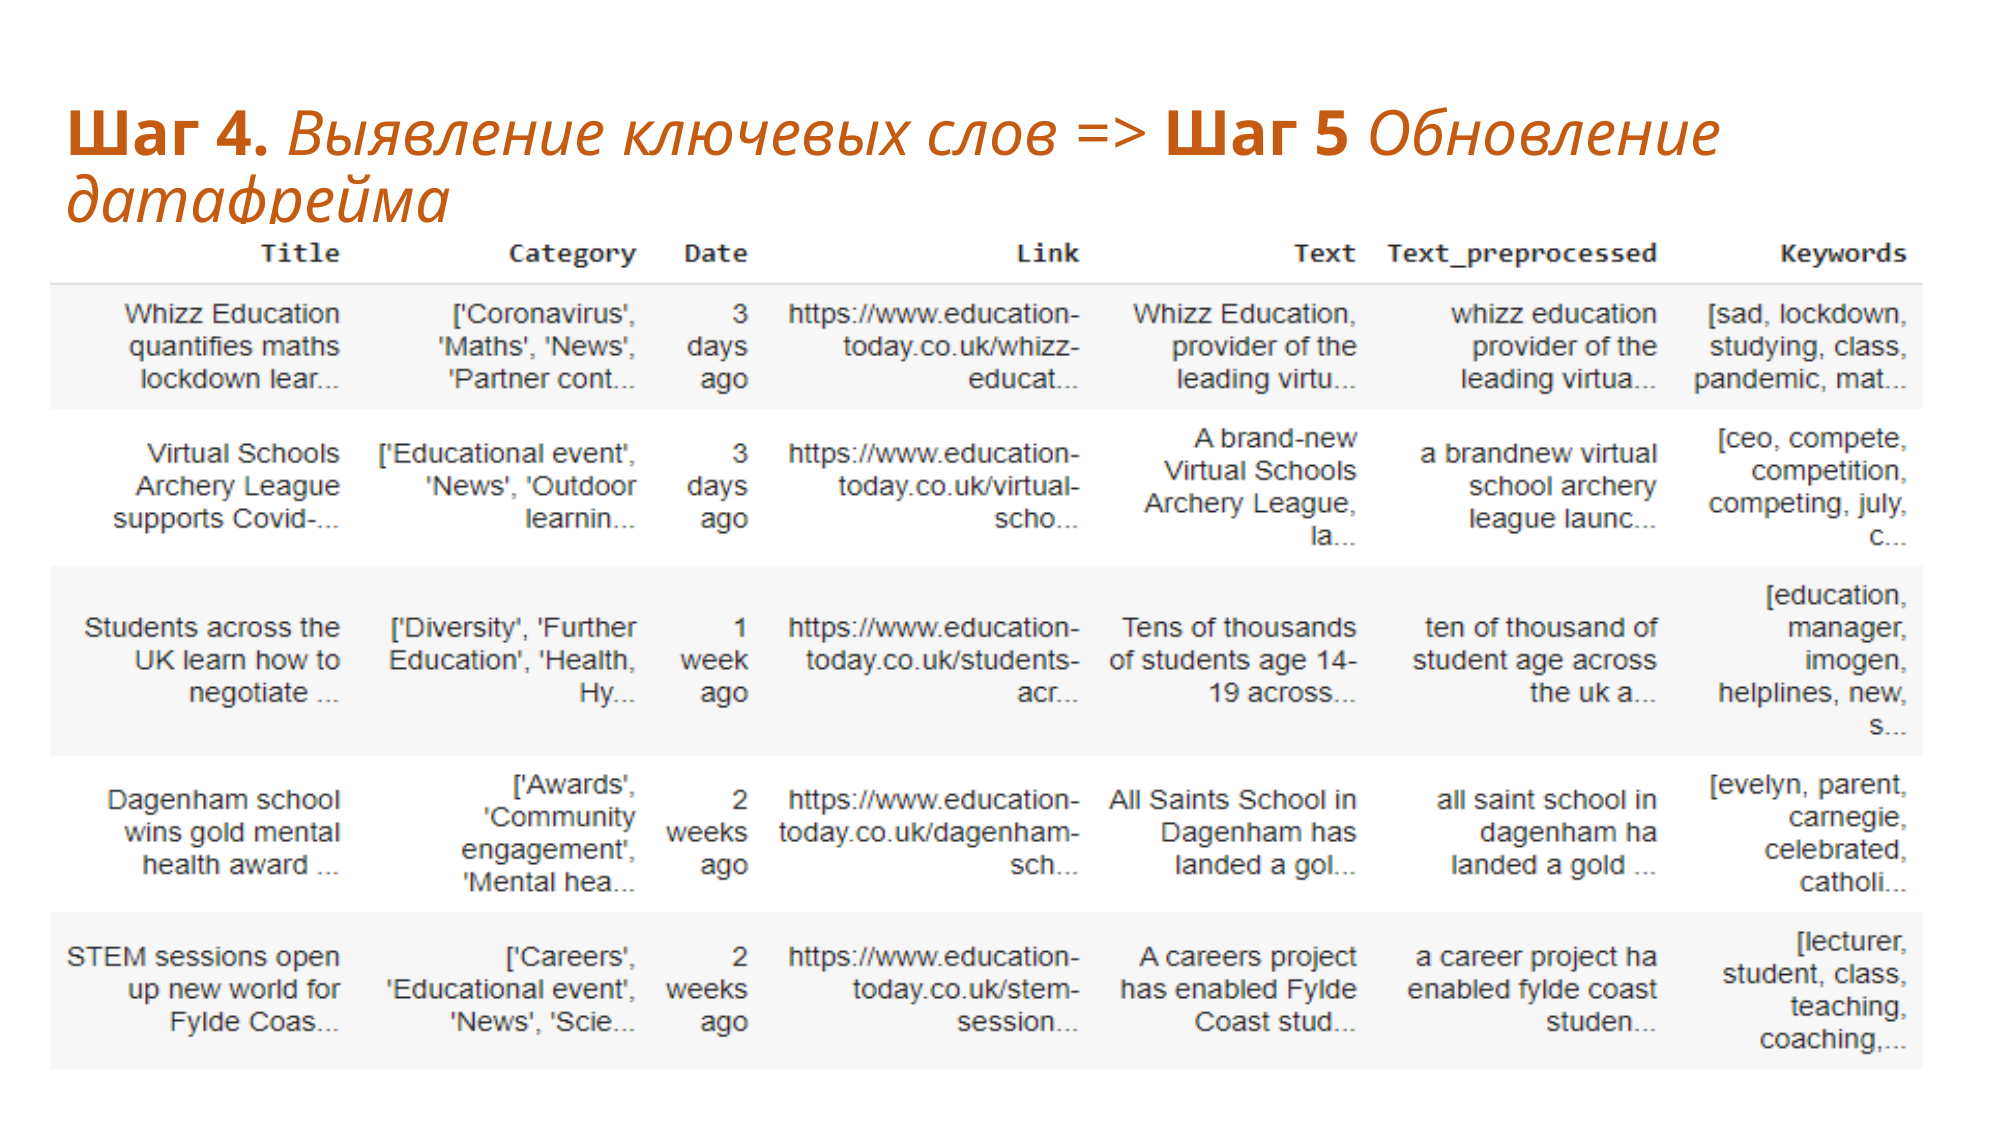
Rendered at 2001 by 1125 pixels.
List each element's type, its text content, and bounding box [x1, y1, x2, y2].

title Шаг 4. Выявление ключевых слов => Шаг 5 Обновление датафрейма [50, 59, 1958, 278]
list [49, 224, 1925, 1085]
